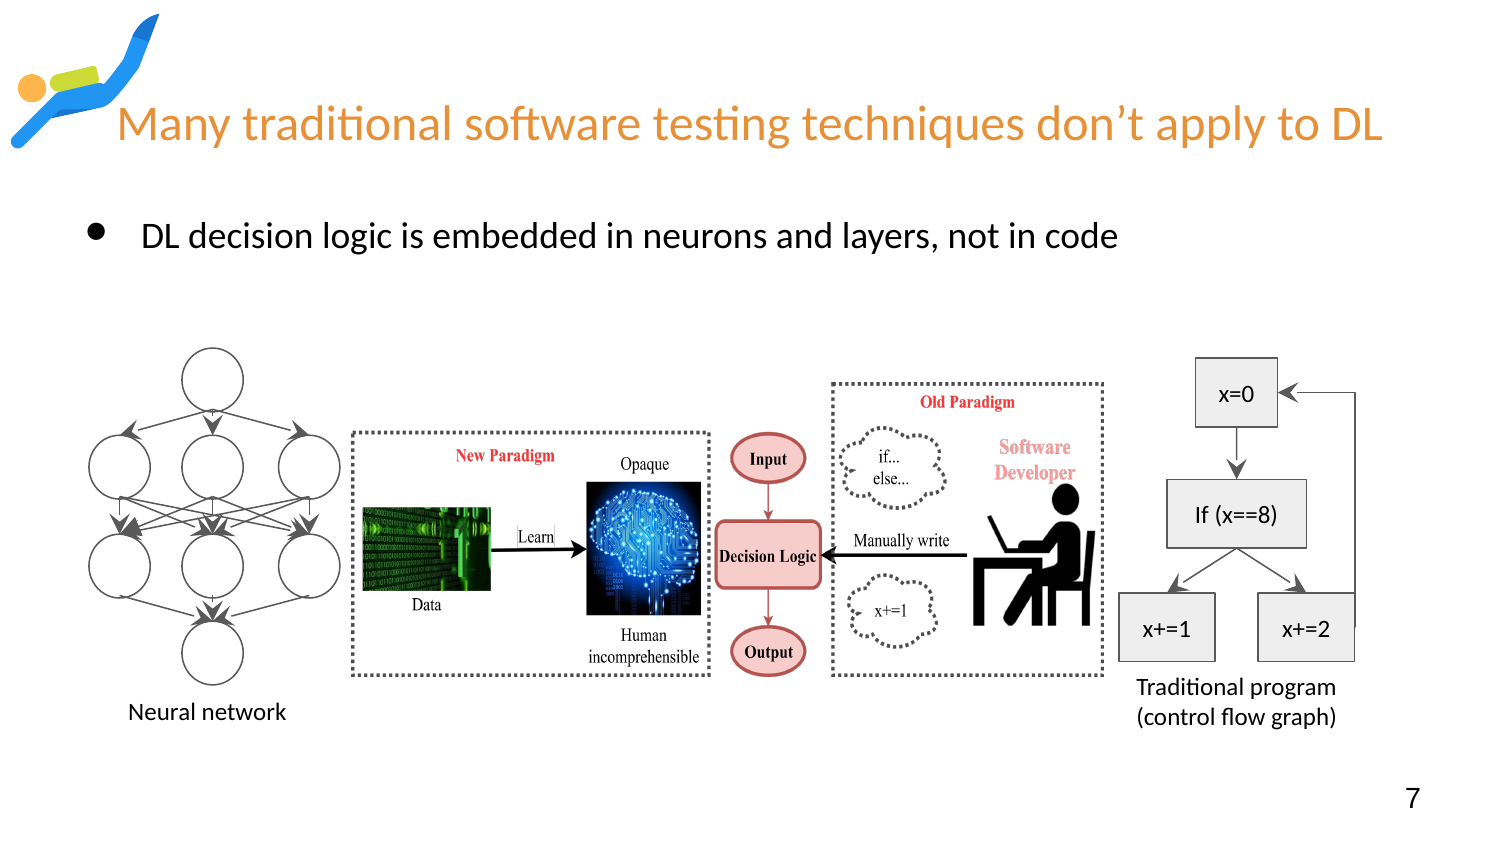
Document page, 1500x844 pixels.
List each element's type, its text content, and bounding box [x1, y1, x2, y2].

slide_number 7 [1389, 764, 1480, 830]
text_box [181, 629, 244, 684]
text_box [212, 597, 310, 622]
text_box [88, 435, 151, 499]
text_box [88, 534, 151, 598]
text_box [181, 348, 244, 410]
list DL decision logic is embedded in neurons and layers, not in code [51, 189, 1449, 750]
text_box x=0 [1195, 358, 1278, 427]
picture [350, 382, 1105, 677]
picture [0, 0, 170, 170]
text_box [213, 411, 310, 436]
text_box If (x==8) [1167, 479, 1272, 546]
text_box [119, 498, 310, 535]
text_box x+=2 [1258, 602, 1355, 662]
text_box Traditional program (control flow graph) [1104, 674, 1369, 727]
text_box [1166, 547, 1235, 593]
text_box [278, 435, 340, 499]
text_box [181, 443, 244, 496]
title Many traditional software testing techniques don’t apply to DL [51, 72, 1449, 167]
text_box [119, 411, 213, 436]
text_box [119, 597, 210, 622]
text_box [1277, 392, 1355, 628]
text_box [1236, 547, 1272, 593]
text_box x+=1 [1118, 592, 1216, 662]
text_box [181, 544, 244, 596]
text_box Neural network [75, 684, 340, 737]
text_box [278, 534, 340, 598]
